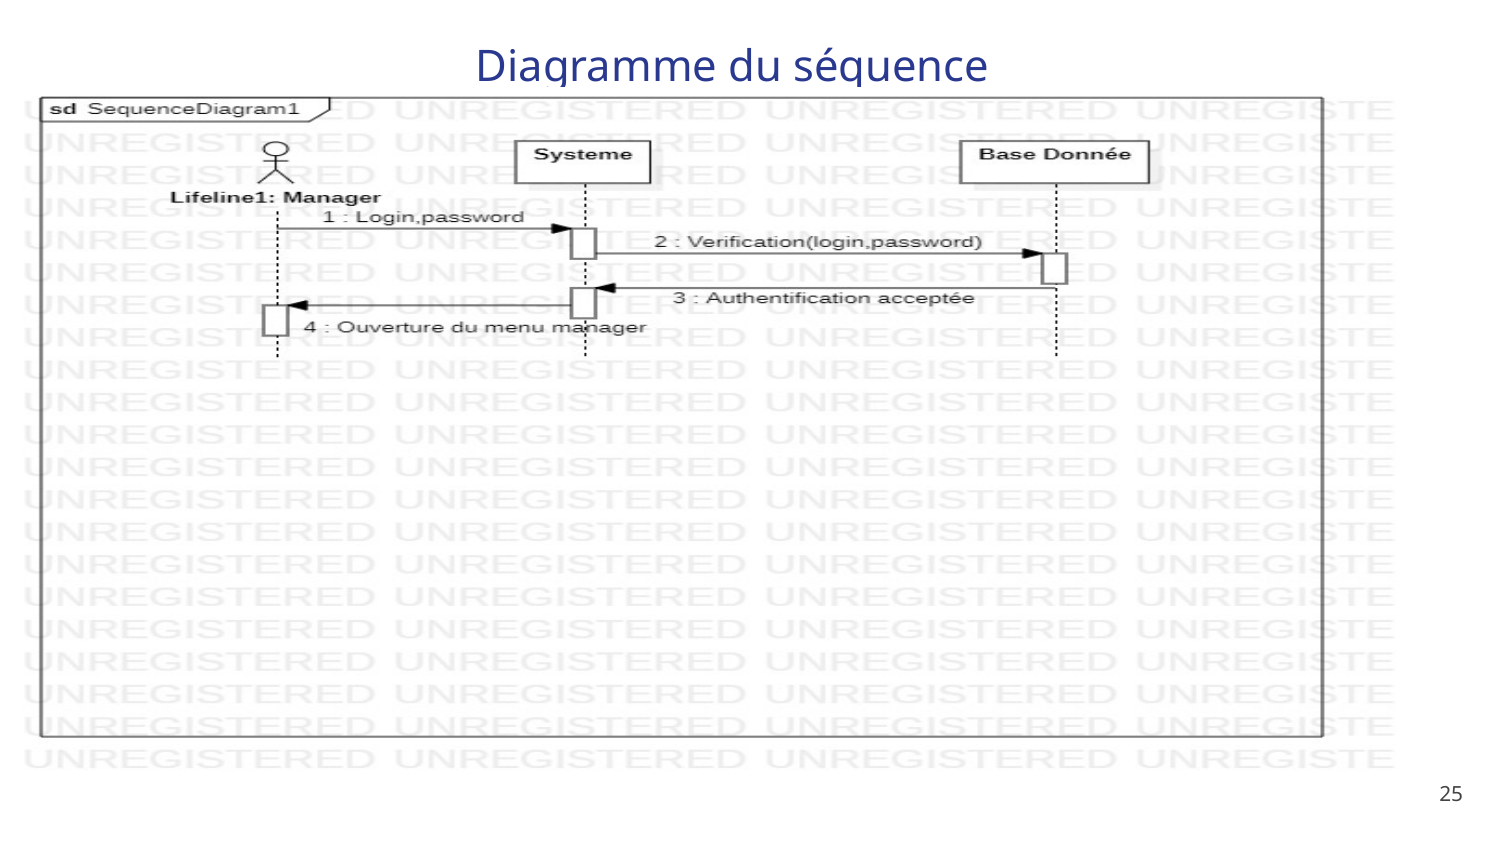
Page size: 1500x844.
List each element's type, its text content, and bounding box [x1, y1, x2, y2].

slide_number 25 [1387, 762, 1478, 828]
title Diagramme du séquence [23, 23, 1454, 106]
picture [22, 87, 1397, 780]
